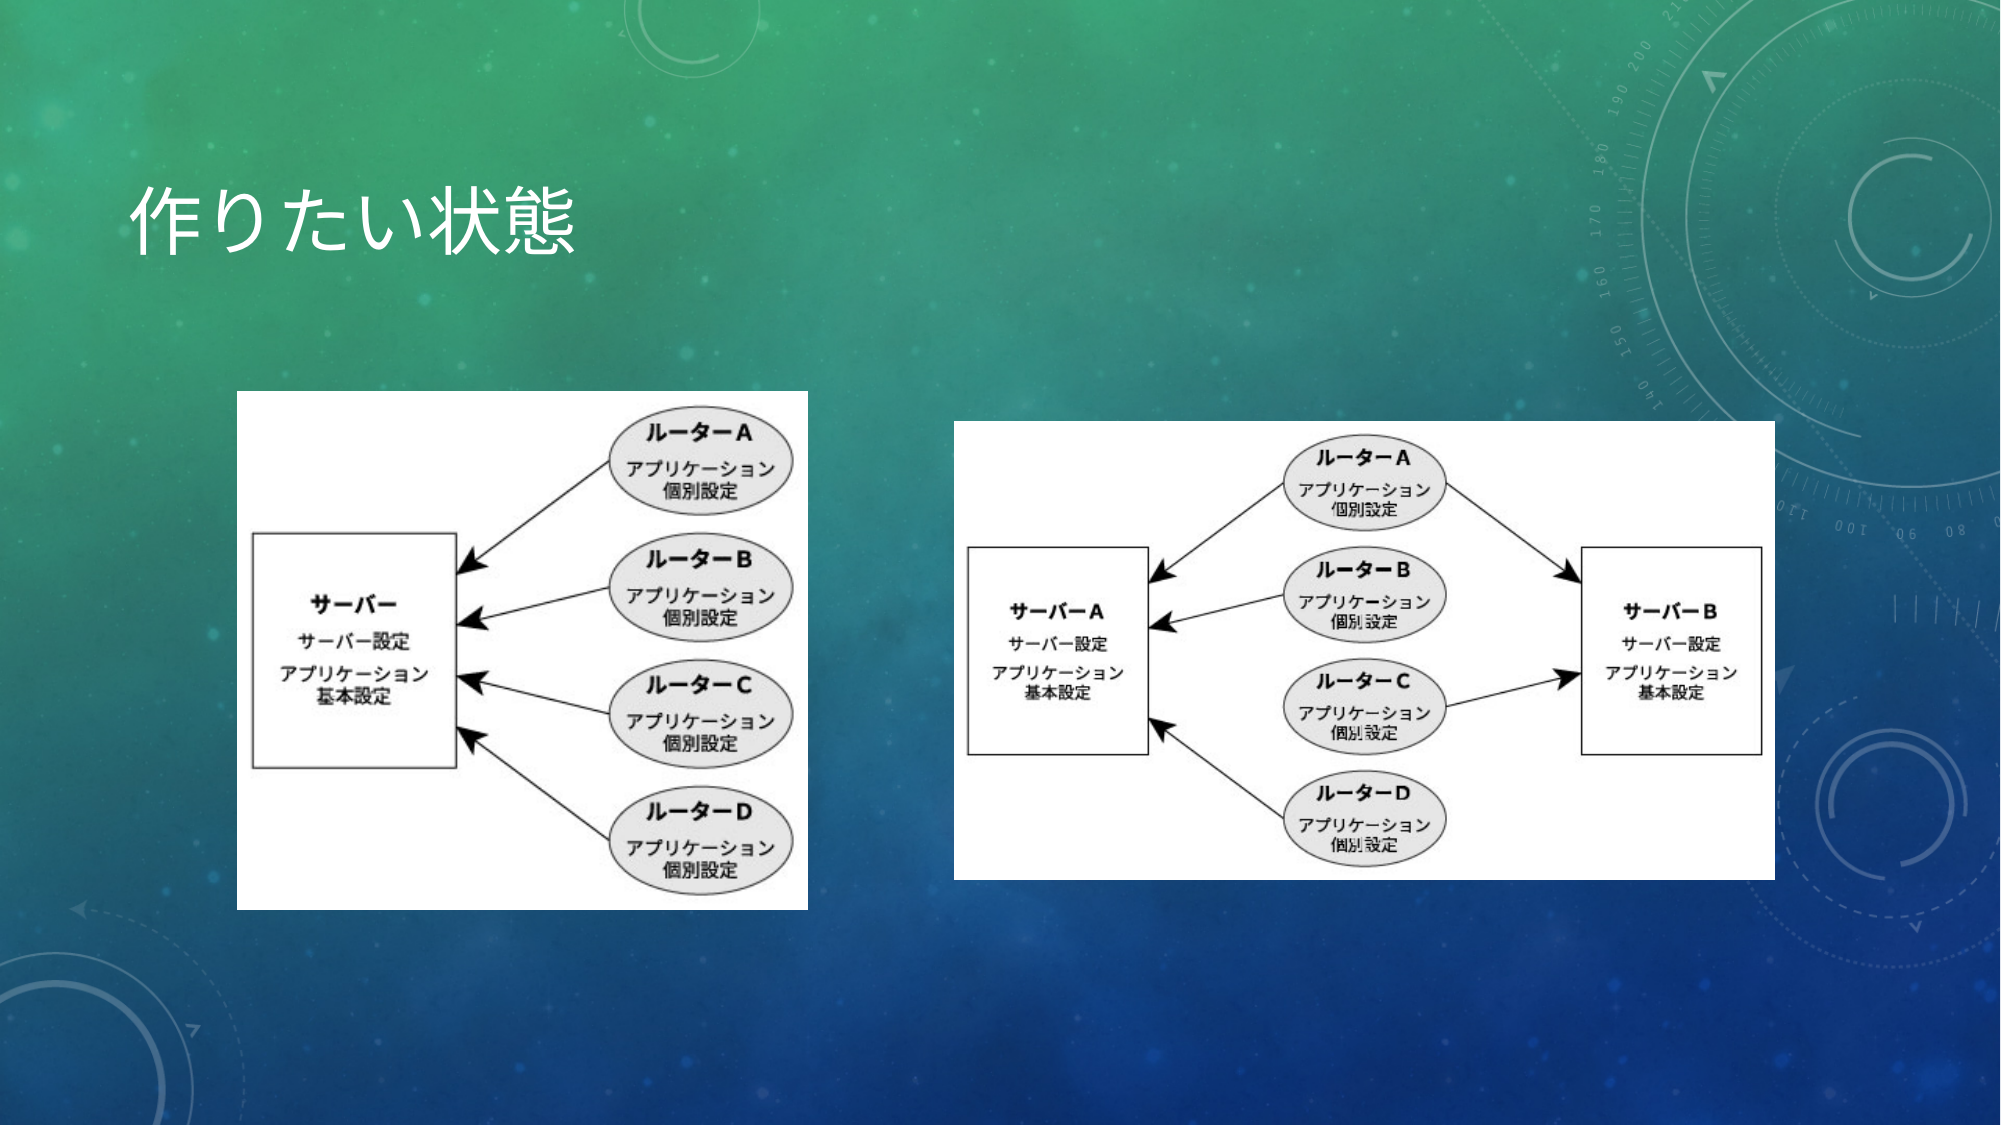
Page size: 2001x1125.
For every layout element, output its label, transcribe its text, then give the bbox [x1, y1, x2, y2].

title 作りたい状態 [112, 99, 1775, 339]
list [954, 420, 1775, 881]
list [236, 390, 808, 911]
picture [0, 0, 2001, 1125]
